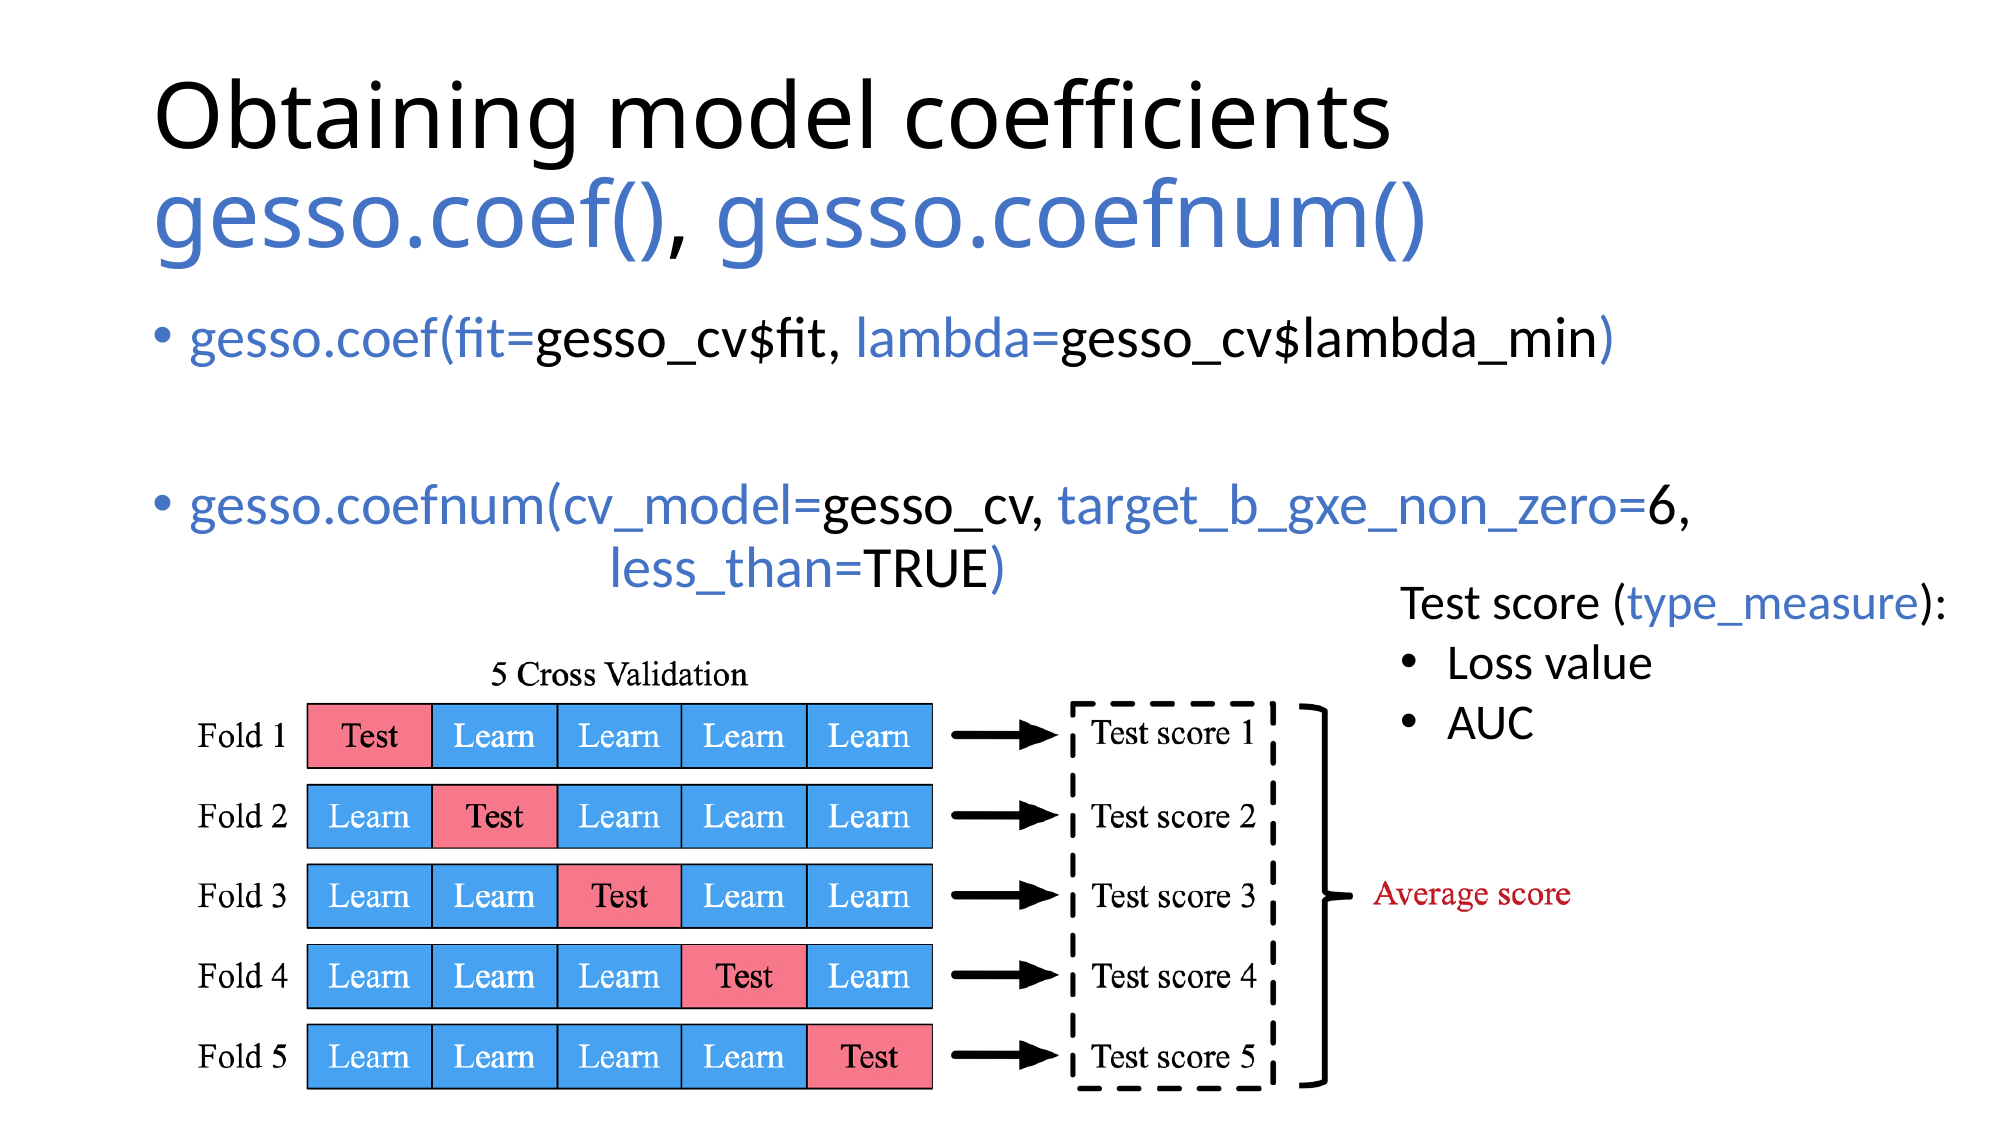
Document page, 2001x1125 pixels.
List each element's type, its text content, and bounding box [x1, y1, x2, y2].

text_box Test score (type_measure): Loss value AUC [1385, 562, 1963, 758]
title Obtaining model coefficients gesso.coef(), gesso.coefnum() [137, 59, 1863, 278]
list gesso.coef(fit=gesso_cv$fit, lambda=gesso_cv$lambda_min) gesso.coefnum(cv_model=gesso_cv, target_b_gxe_non_zero=6, less_than=TRUE) [137, 299, 1863, 1014]
picture [196, 656, 1574, 1093]
